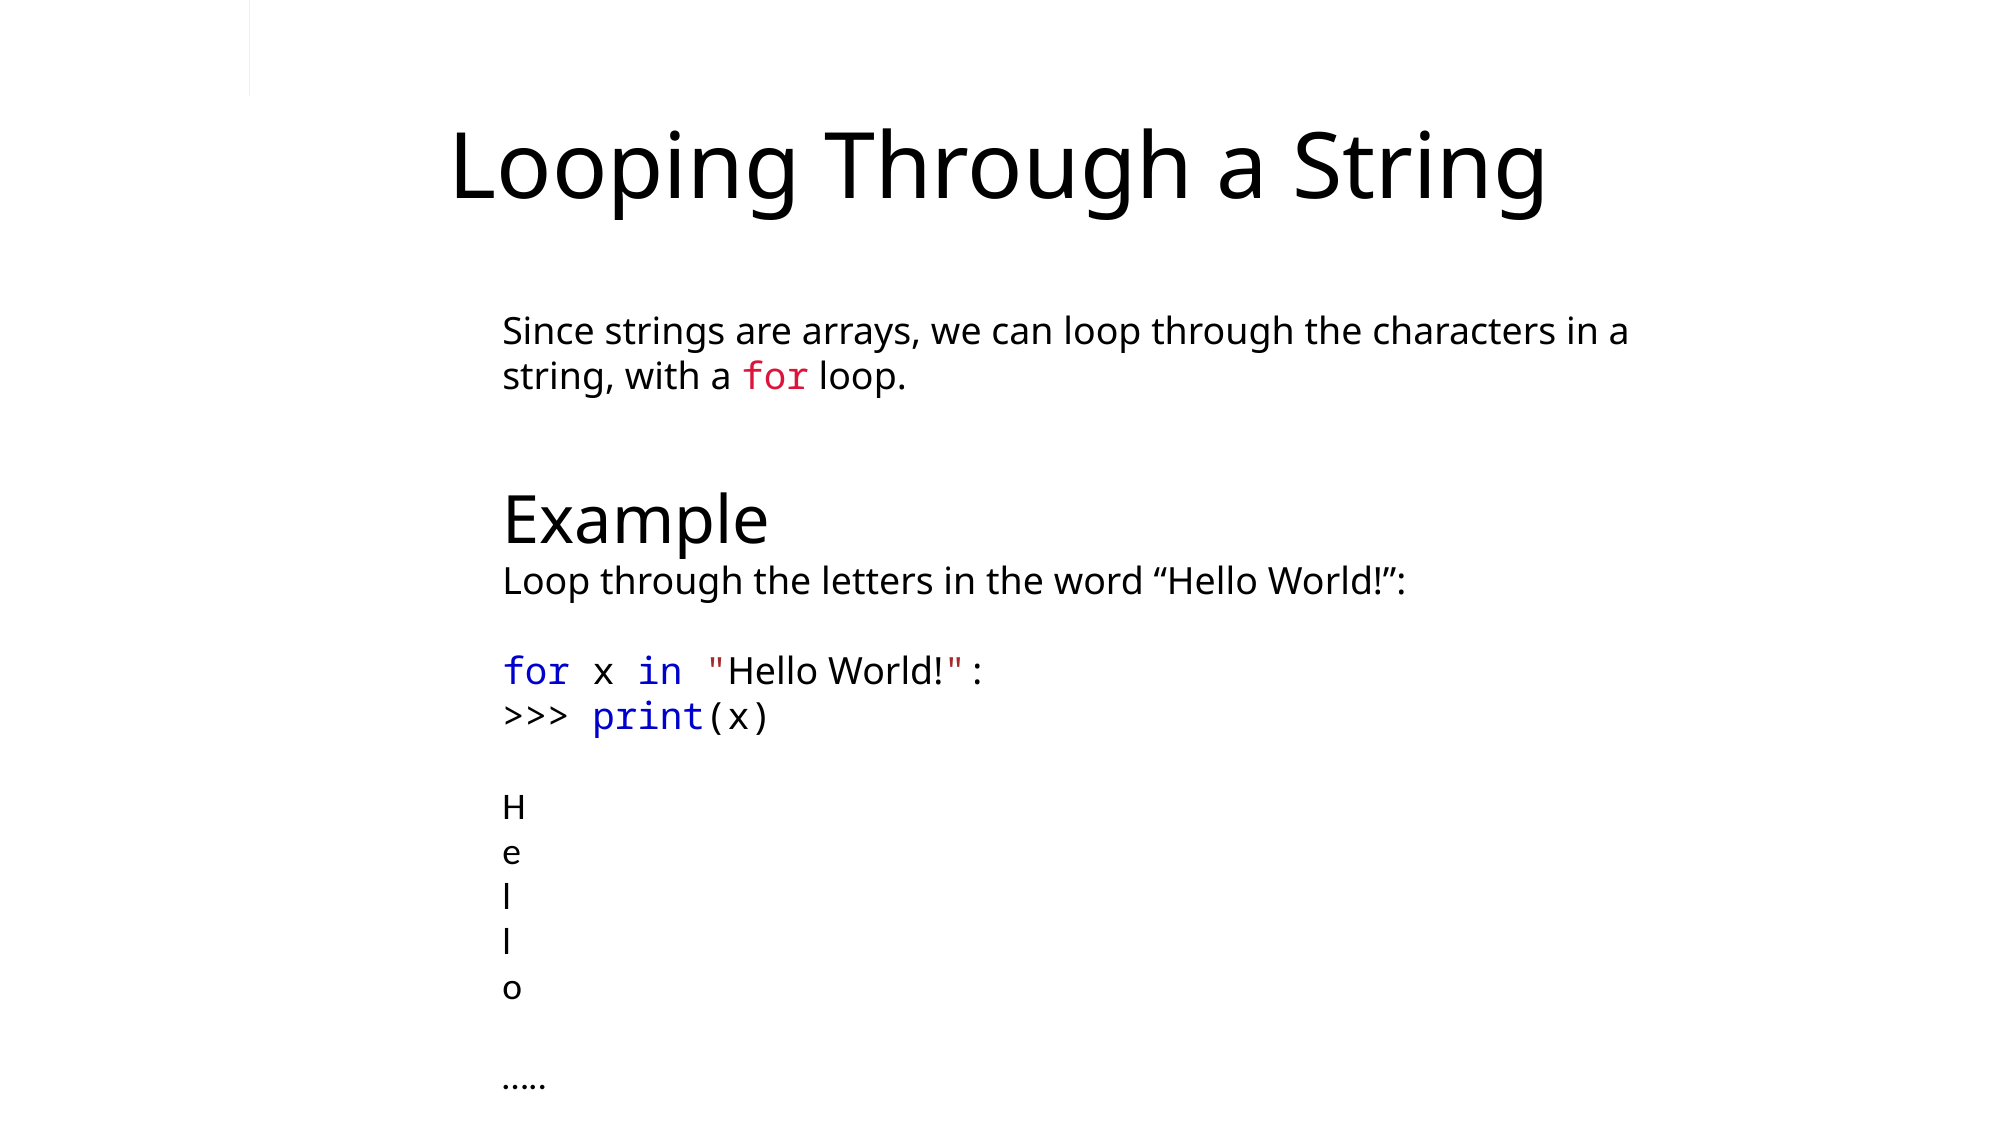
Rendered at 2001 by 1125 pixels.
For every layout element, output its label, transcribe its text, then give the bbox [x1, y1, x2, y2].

title Looping Through a String [137, 59, 1863, 278]
text_box Since strings are arrays, we can loop through the characters in a string, with a for loop. Example Loop through the letters in the word “Hello World!”: for x in "Hello World!": >>> print(x) H e l l o ….. [487, 299, 1660, 1105]
